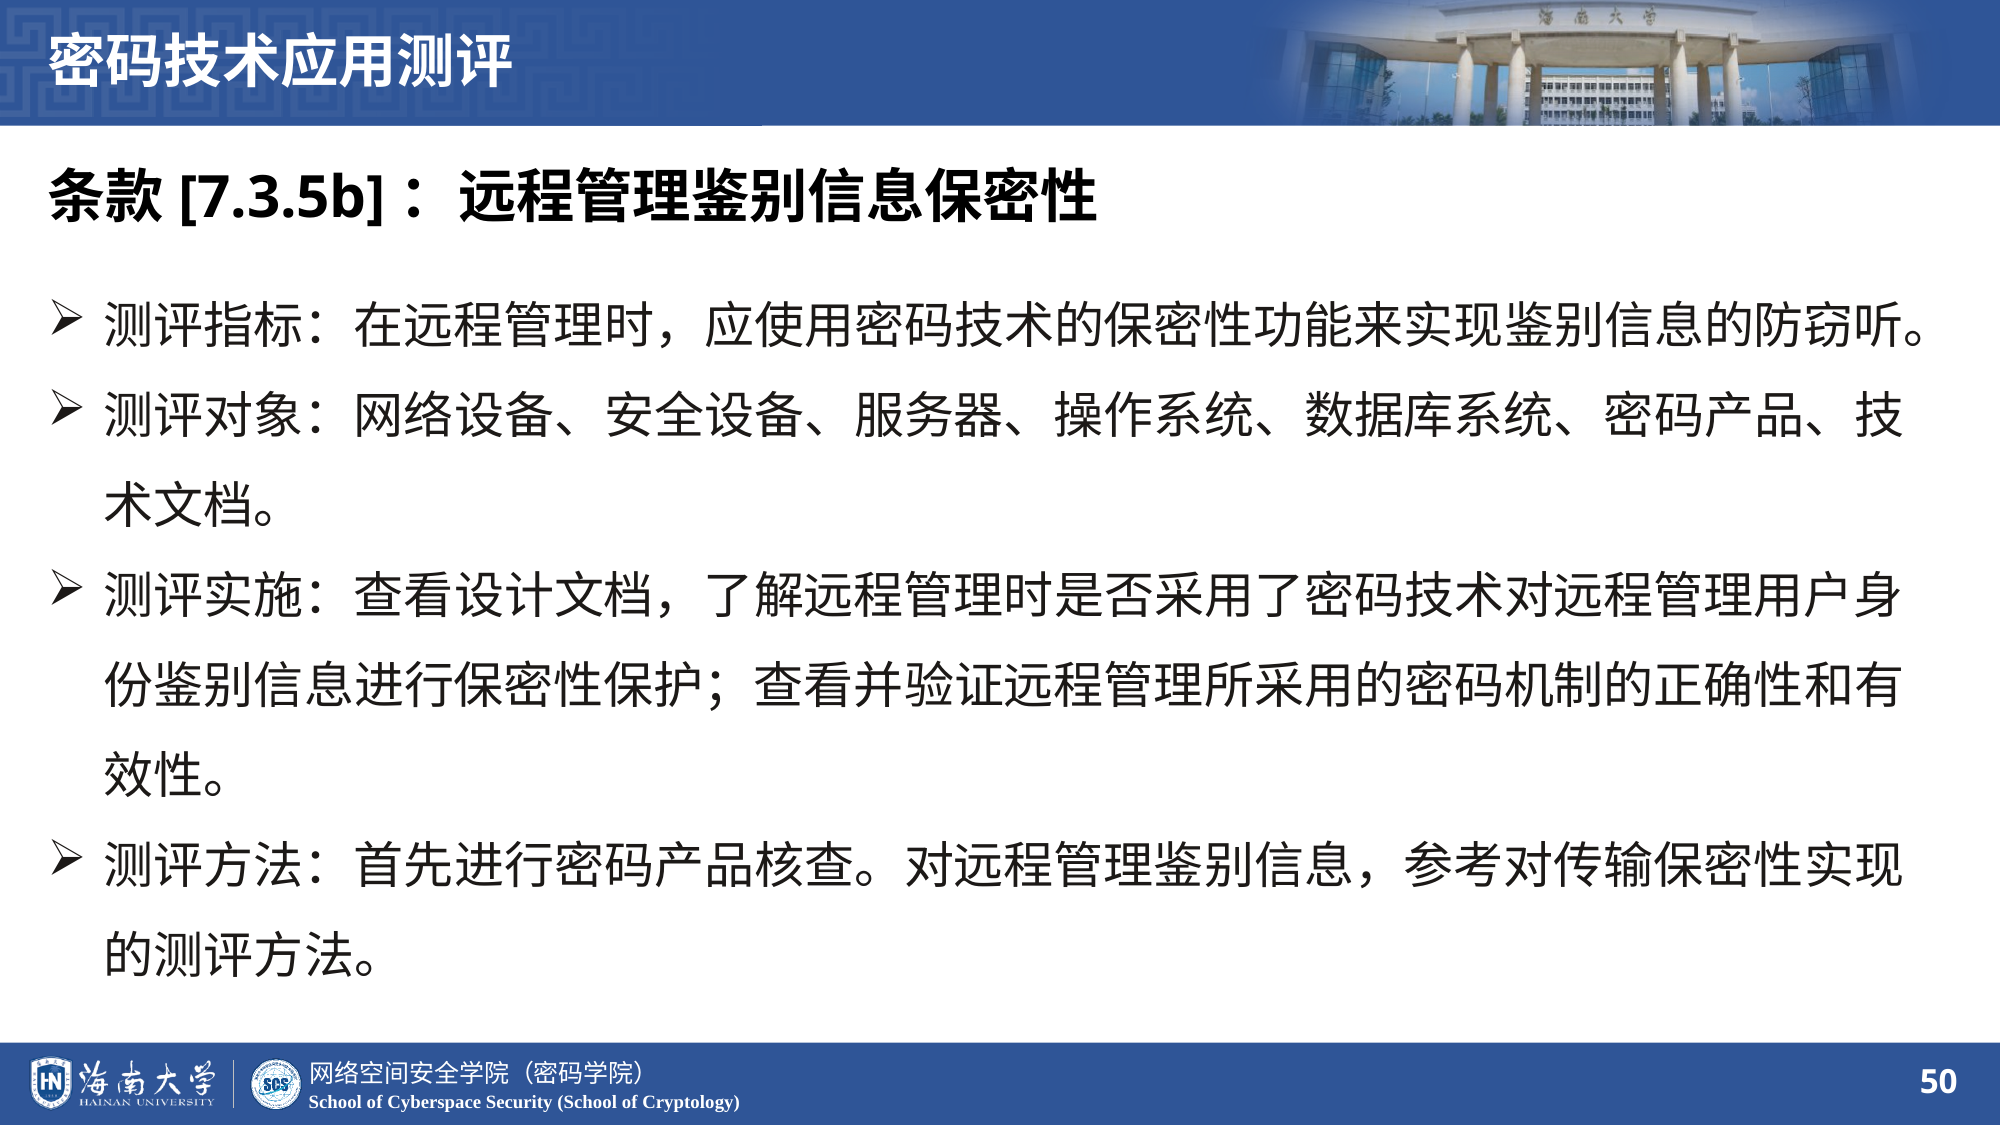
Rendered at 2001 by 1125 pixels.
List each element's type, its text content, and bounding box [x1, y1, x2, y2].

picture [27, 1054, 219, 1113]
list 测评指标：在远程管理时，应使用密码技术的保密性功能来实现鉴别信息的防窃听。 测评对象：网络设备、安全设备、服务器、操作系统、数据库系统、密码产品、技术文档。 测评实施：查看设计文档，了解远程管理时是否采用了密码技术对远程管理用户身份鉴别信息进行保密性保护；查看并验证远程管理所采用的密码机制的正确性和有效性。 测评方法：首先进行密码产品核查。对远程管理鉴别信息，参考对传输保密性实现的测评方法。 [32, 255, 1968, 997]
list 条款[7.3.5b]：远程管理鉴别信息保密性 [32, 151, 1968, 245]
picture [245, 1053, 306, 1114]
picture [1190, 0, 2000, 126]
list 密码技术应用测评 [32, 17, 1297, 109]
slide_number 50 [1522, 1053, 1973, 1114]
